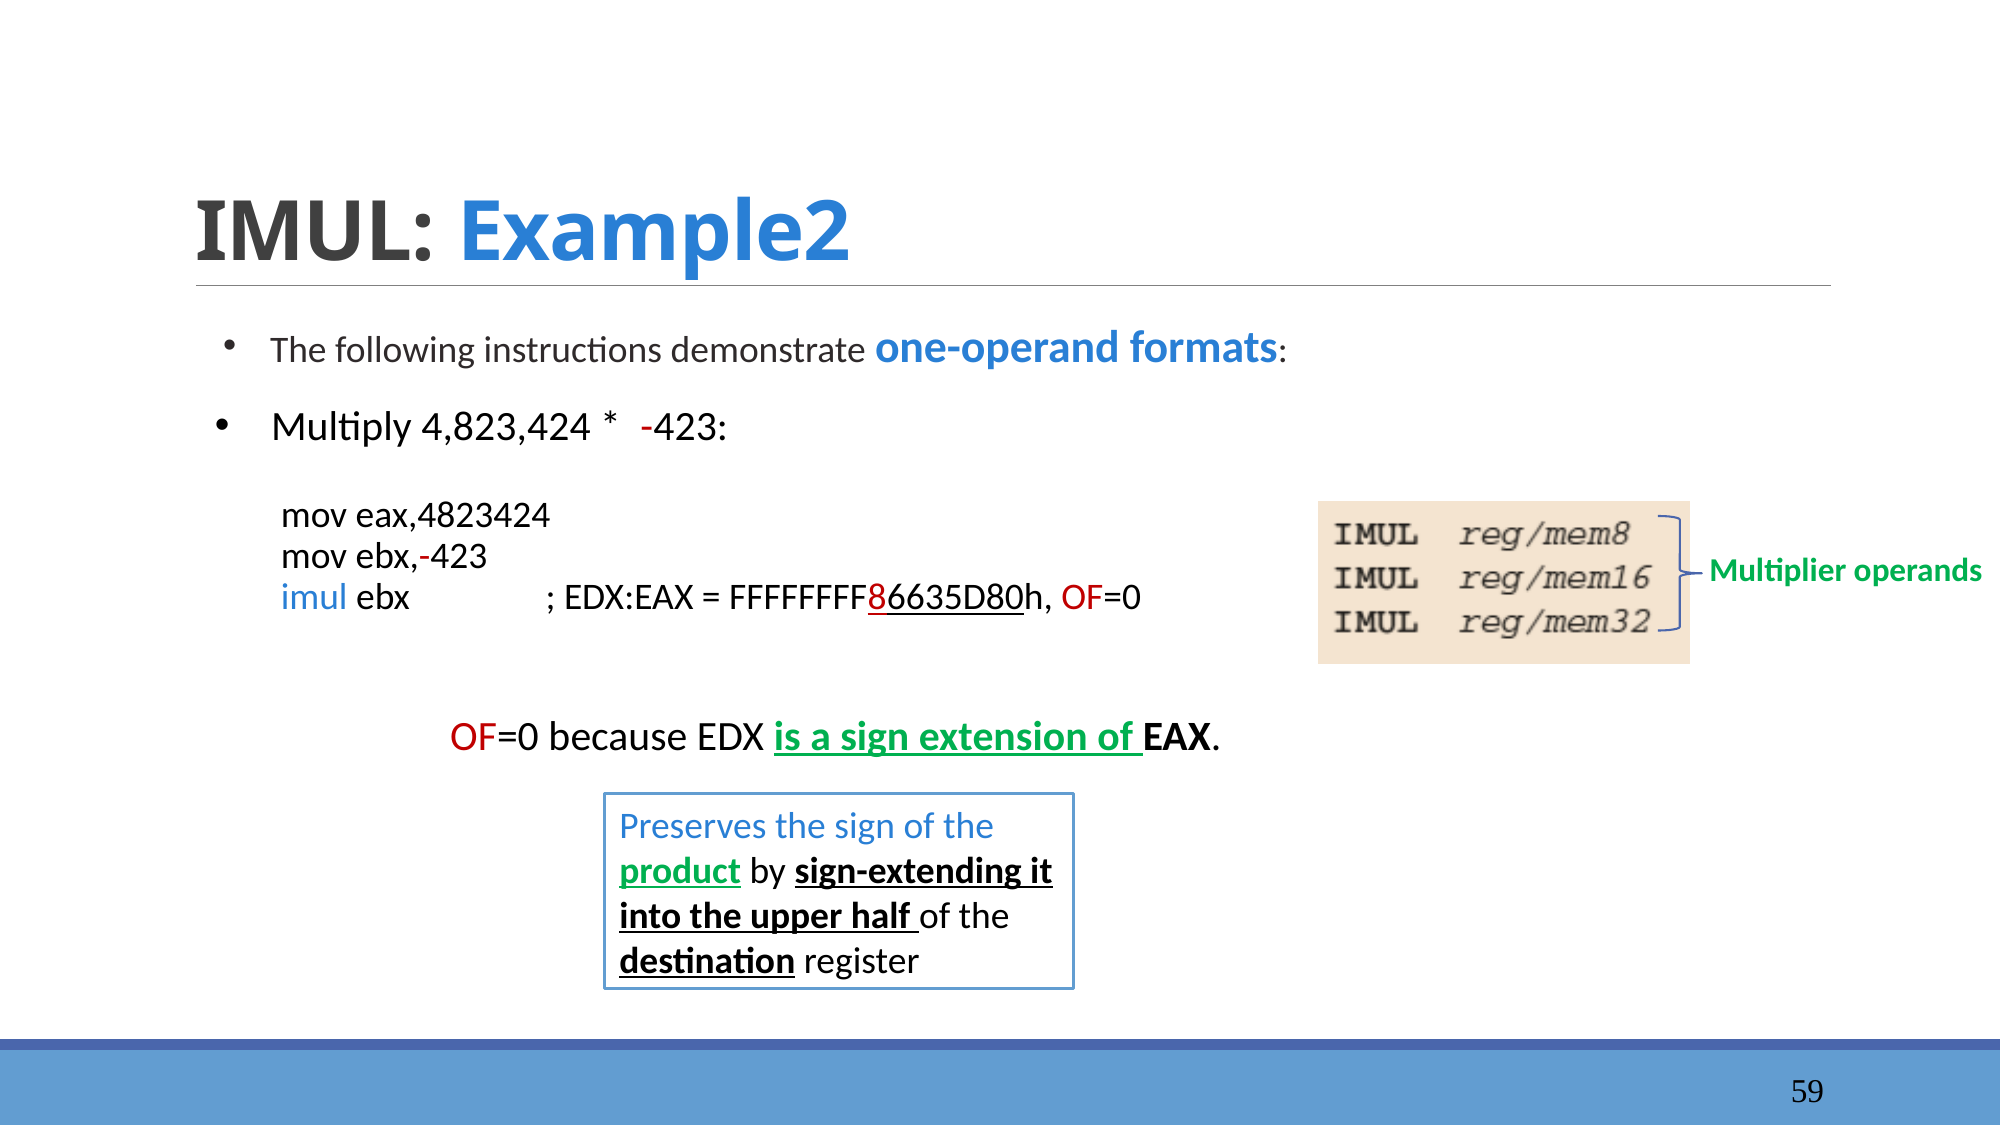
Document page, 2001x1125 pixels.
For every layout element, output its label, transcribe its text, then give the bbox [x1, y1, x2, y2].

picture [1318, 500, 1691, 665]
text_box OF=0 because EDX is a sign extension of EAX. [435, 686, 1536, 782]
text_box mov eax,4823424 mov ebx,-423 imul ebx ; EDX:EAX = FFFFFFFF86635D80h, OF=0 [258, 479, 1521, 655]
text_box Multiplier operands [1699, 540, 1998, 595]
title IMUL: Example2 [180, 47, 1830, 285]
slide_number 60 [1624, 1059, 1840, 1120]
text_box Multiply 4,823,424 * -423: [199, 391, 1400, 480]
text_box The following instructions demonstrate one-operand formats: [208, 309, 1709, 380]
text_box Preserves the sign of the product by sign-extending it into the upper half of the destination register [603, 792, 1075, 990]
